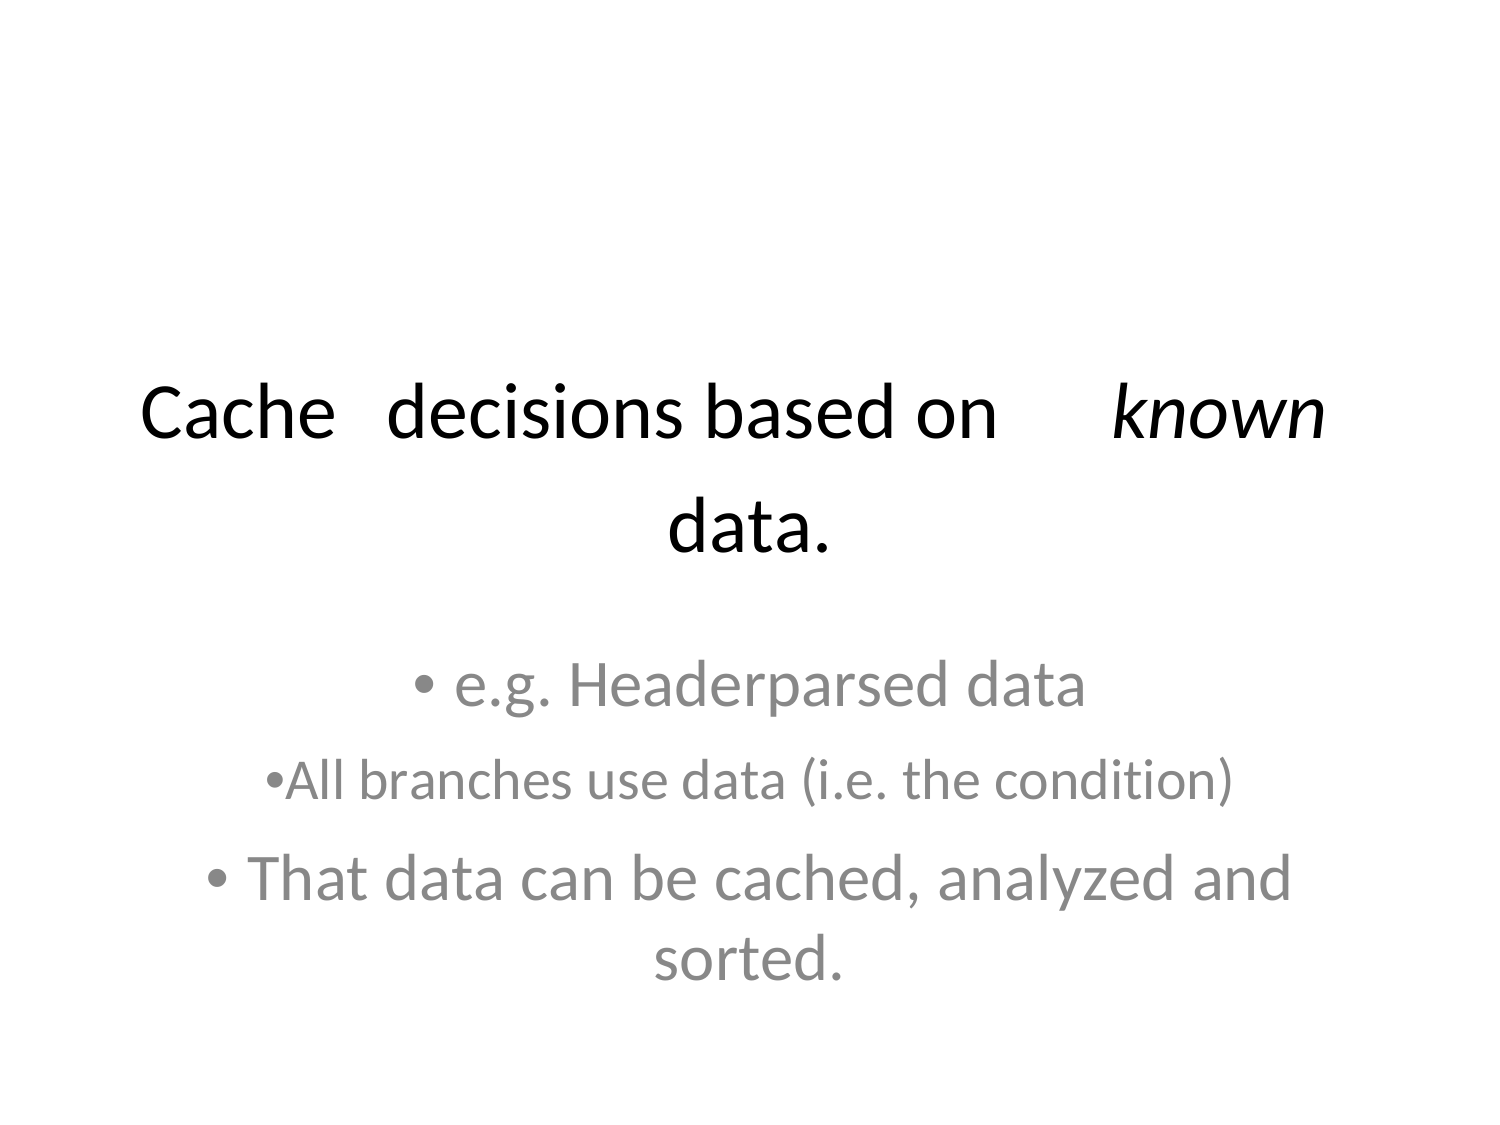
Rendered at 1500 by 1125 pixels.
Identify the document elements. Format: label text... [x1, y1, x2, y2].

text_box Cache [138, 374, 382, 471]
text_box known [1108, 374, 1376, 471]
text_box decisions based on data. • e.g. Headerparsed data [384, 375, 1106, 727]
text_box •All branches use data (i.e. the condition) • That data can be cached, analyzed and sorted. [104, 747, 1401, 919]
